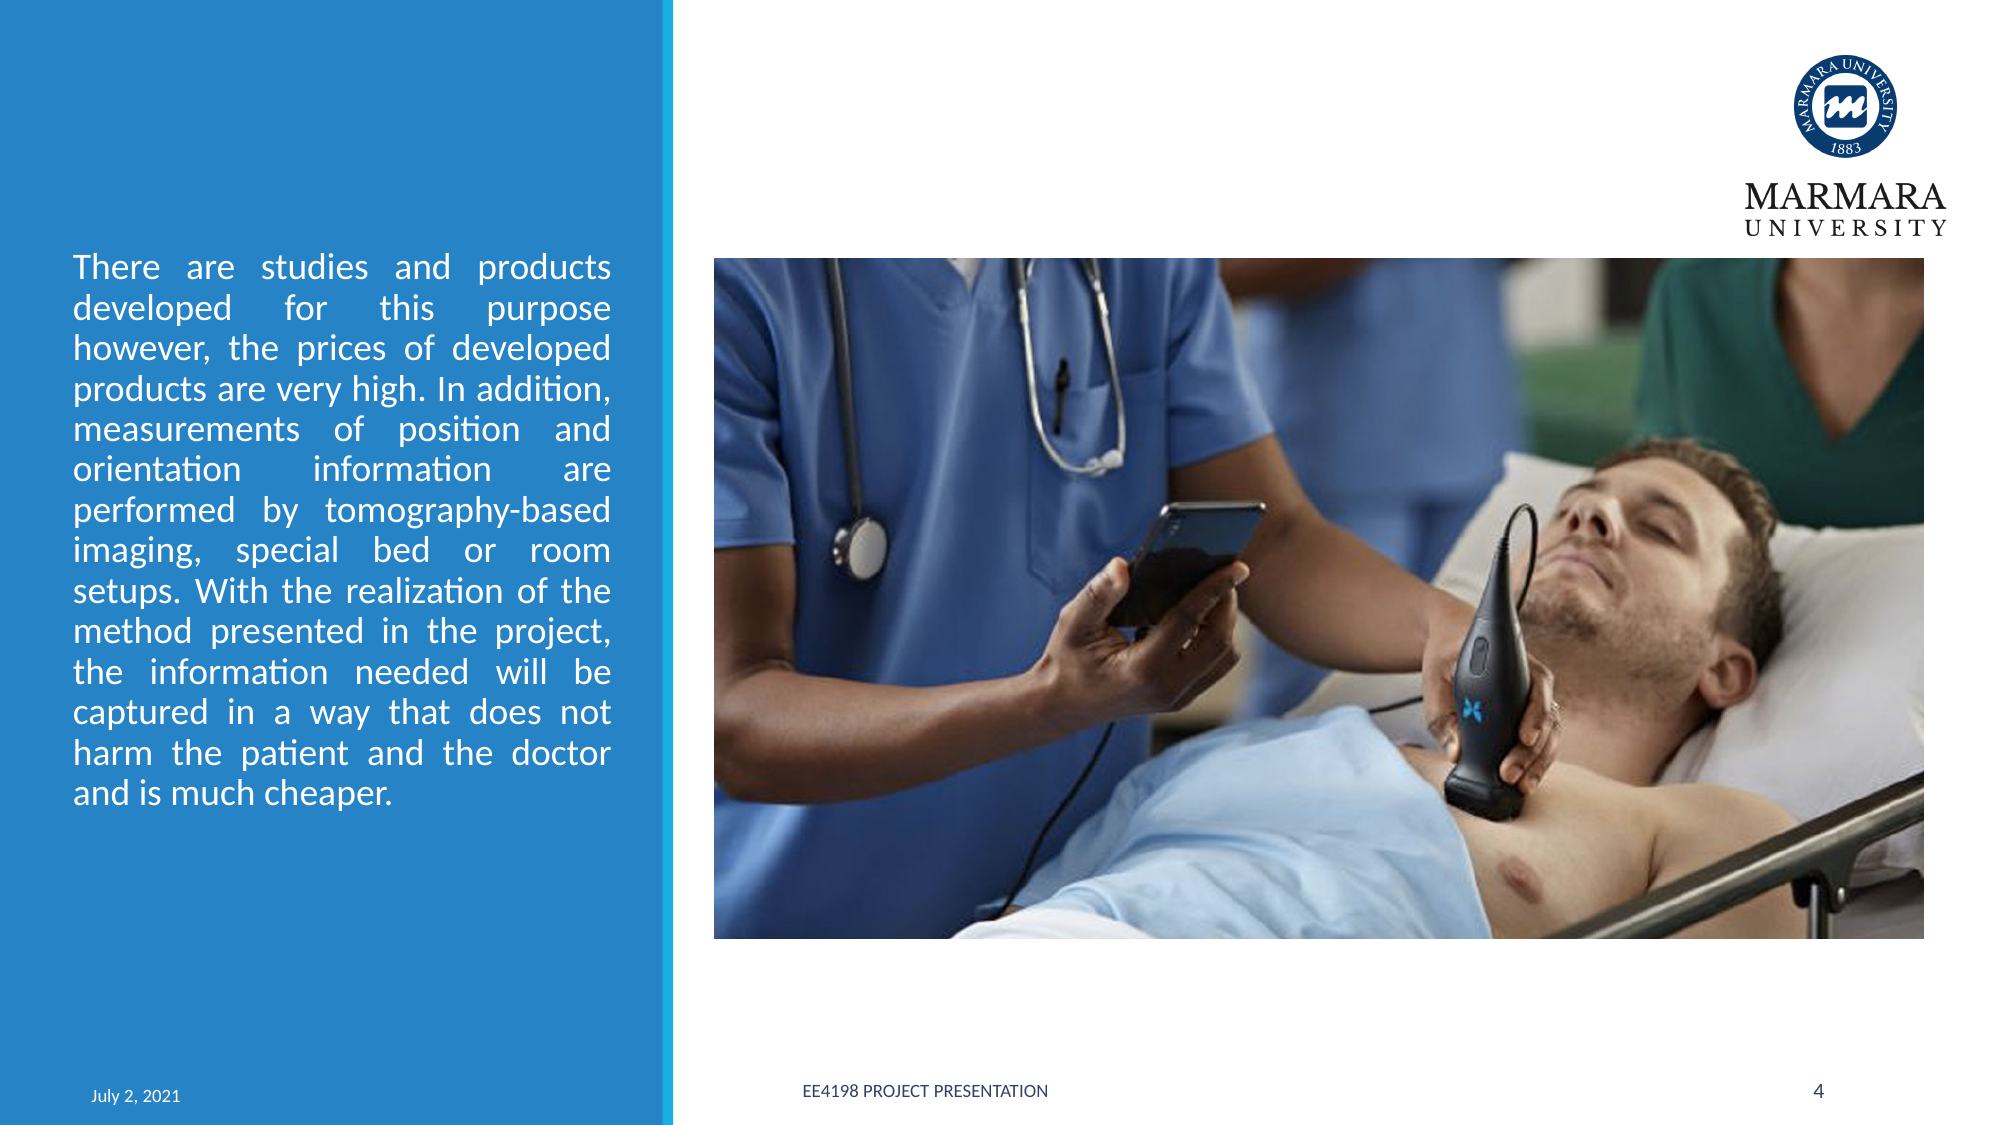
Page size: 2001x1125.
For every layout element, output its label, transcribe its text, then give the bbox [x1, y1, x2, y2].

footer EE4198 Project Presentation [787, 1059, 1550, 1120]
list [713, 258, 1925, 940]
picture [1731, 30, 1960, 260]
list There are studies and products developed for this purpose however, the prices of developed products are very high. In addition, measurements of position and orientation information are performed by tomography-based imaging, special bed or room setups. With the realization of the method presented in the project, the information needed will be captured in a way that does not harm the patient and the doctor and is much cheaper. [57, 239, 628, 921]
slide_number 4 [1624, 1059, 1840, 1120]
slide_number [76, 1065, 506, 1125]
